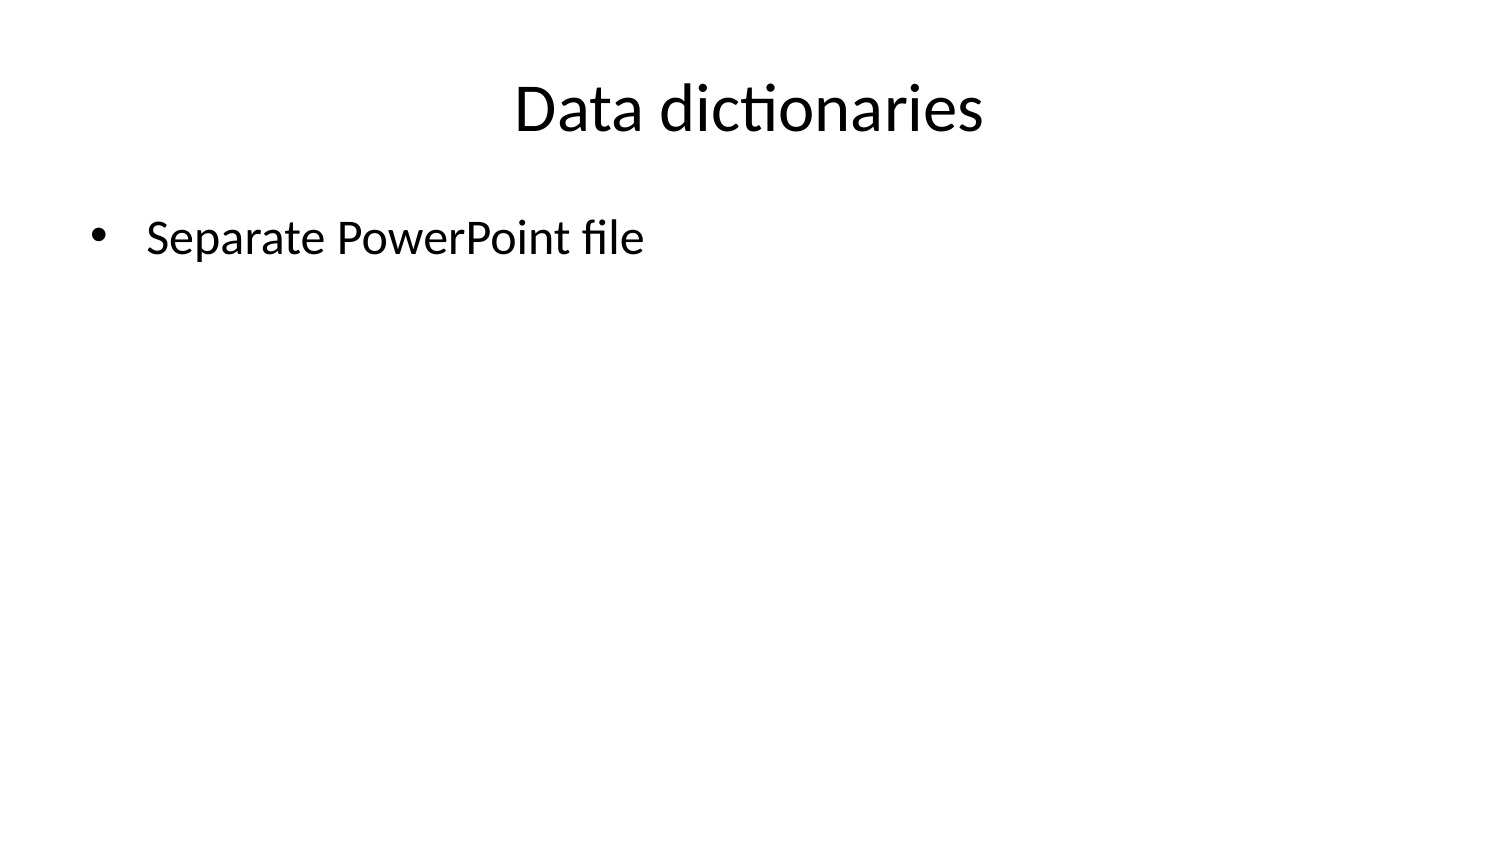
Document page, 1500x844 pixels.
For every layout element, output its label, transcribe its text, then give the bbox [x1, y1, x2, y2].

title Data dictionaries [75, 33, 1425, 175]
list Separate PowerPoint file [75, 196, 1425, 754]
